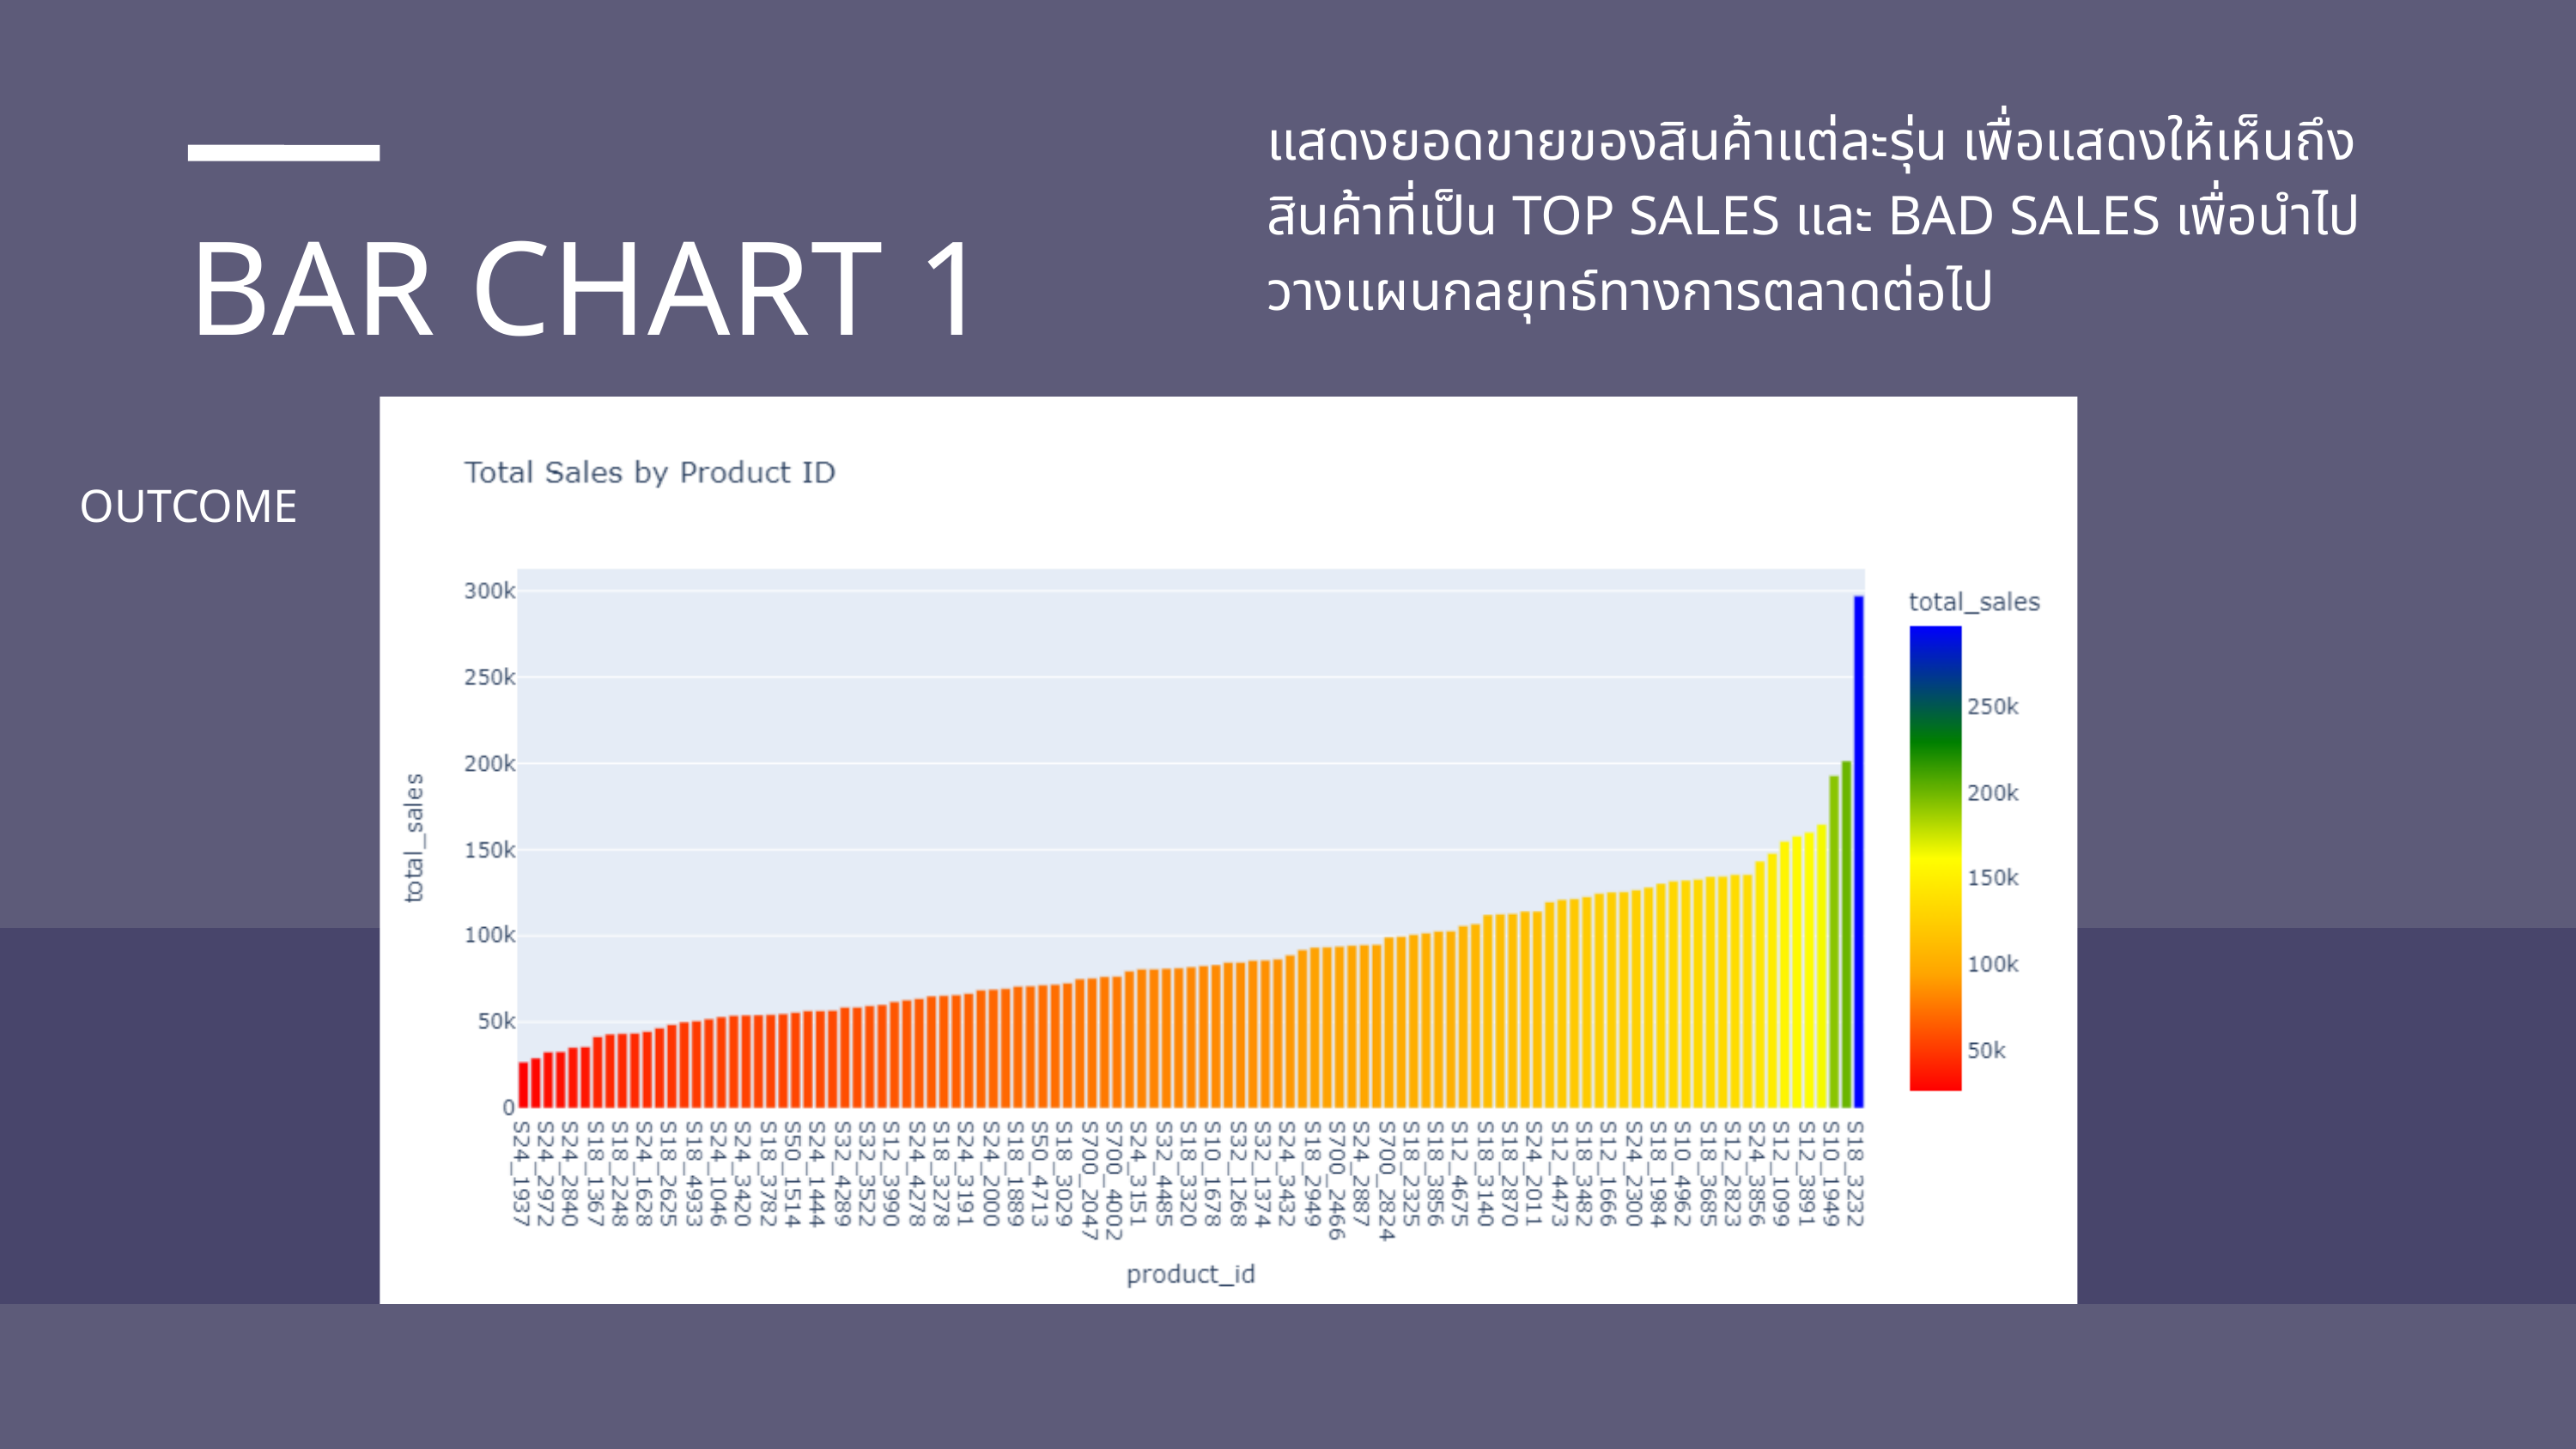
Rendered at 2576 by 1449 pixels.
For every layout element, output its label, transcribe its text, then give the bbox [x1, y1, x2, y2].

text_box [380, 397, 2078, 926]
text_box BAR CHART 1 [188, 206, 1157, 361]
text_box OUTCOME [79, 468, 340, 531]
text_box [0, 927, 2576, 1304]
text_box แสดงยอดขายของสินค้าแต่ละรุ่น เพื่อแสดงให้เห็นถึงสินค้าที่เป็น TOP SALES และ BAD SALES เพื่อนำไปวางแผนกลยุทธ์ทางการตลาดต่อไป [1267, 94, 2391, 321]
